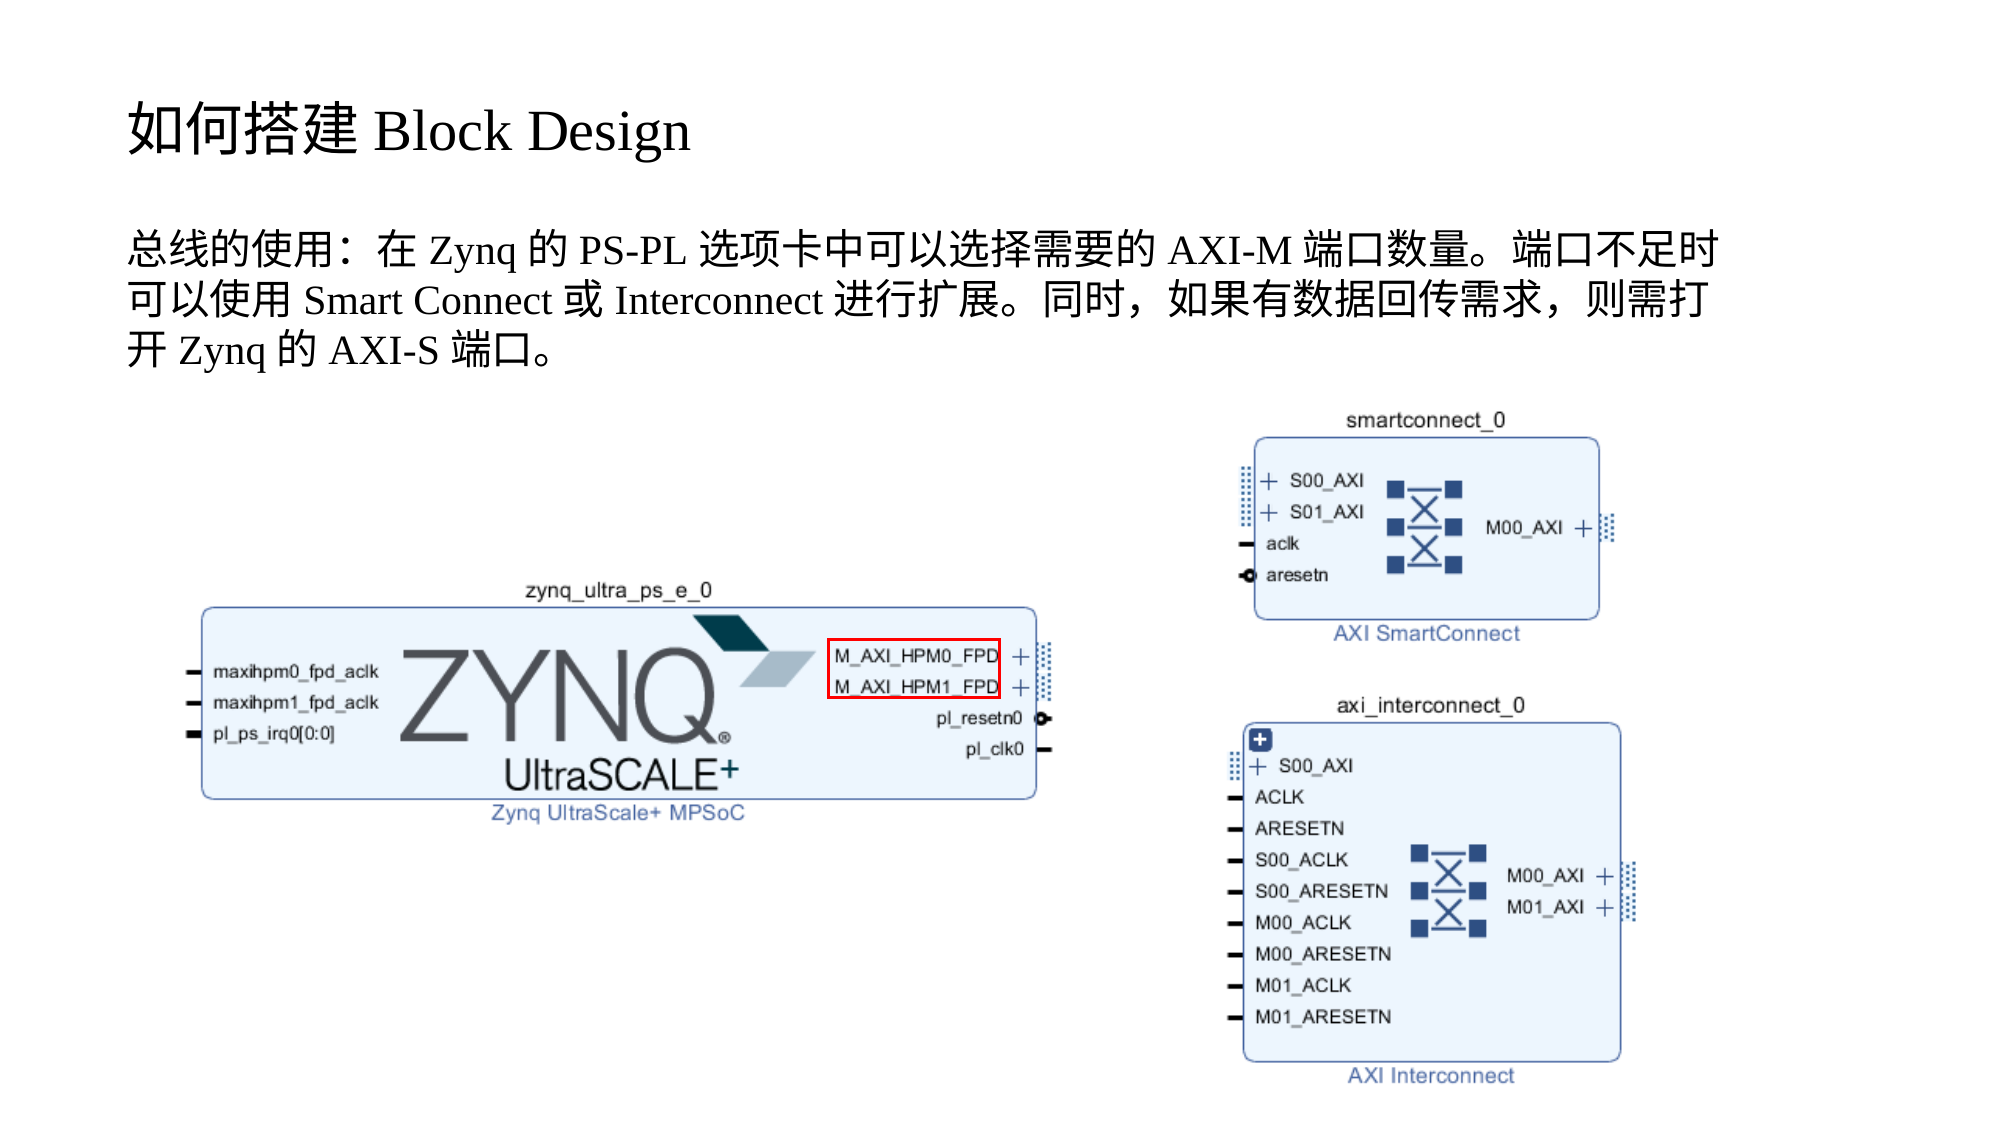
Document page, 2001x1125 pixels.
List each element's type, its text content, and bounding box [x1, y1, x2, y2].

text_box 总线的使用：在Zynq的PS-PL选项卡中可以选择需要的AXI-M端口数量。端口不足时可以使用Smart Connect或Interconnect进行扩展。同时，如果有数据回传需求，则需打开Zynq的AXI-S端口。 [111, 215, 1746, 381]
picture [166, 562, 1070, 837]
picture [1155, 368, 1666, 1095]
text_box 如何搭建Block Design [111, 84, 714, 170]
